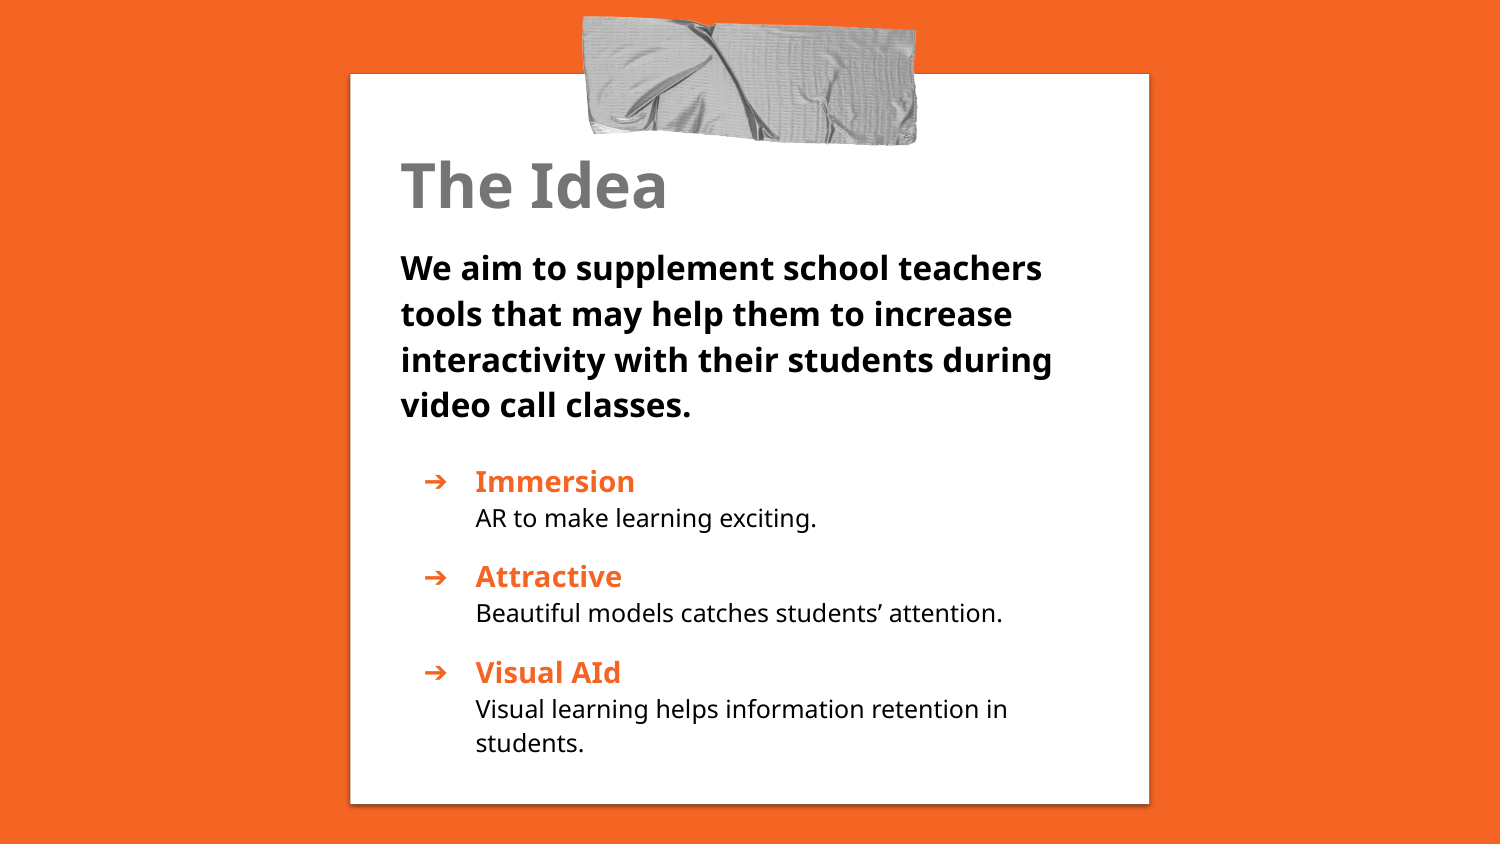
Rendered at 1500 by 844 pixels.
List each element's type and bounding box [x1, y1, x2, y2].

picture [317, 15, 1182, 835]
